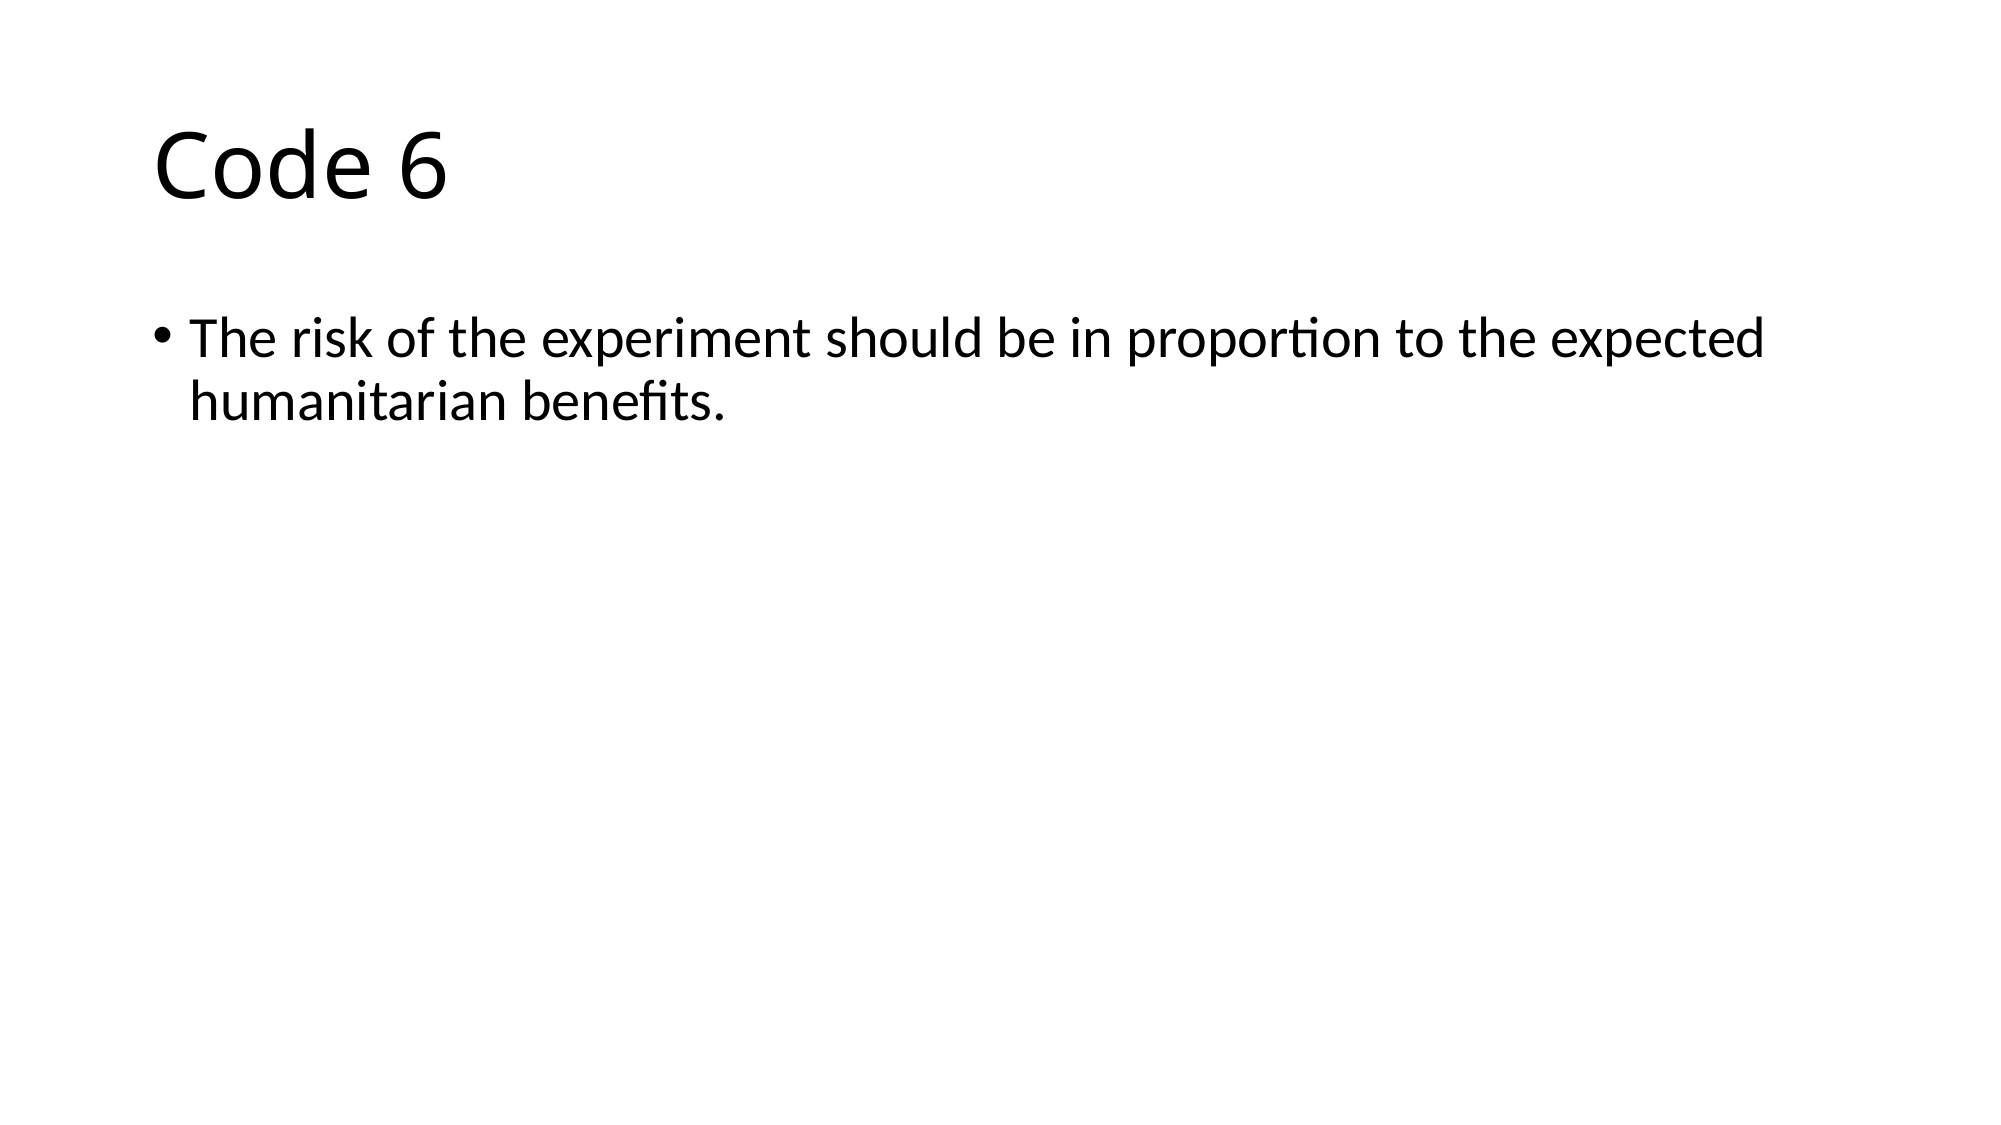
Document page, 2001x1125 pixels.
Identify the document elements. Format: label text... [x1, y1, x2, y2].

list The risk of the experiment should be in proportion to the expected humanitarian benefits. [137, 299, 1863, 1014]
title Code 6 [137, 59, 1863, 278]
